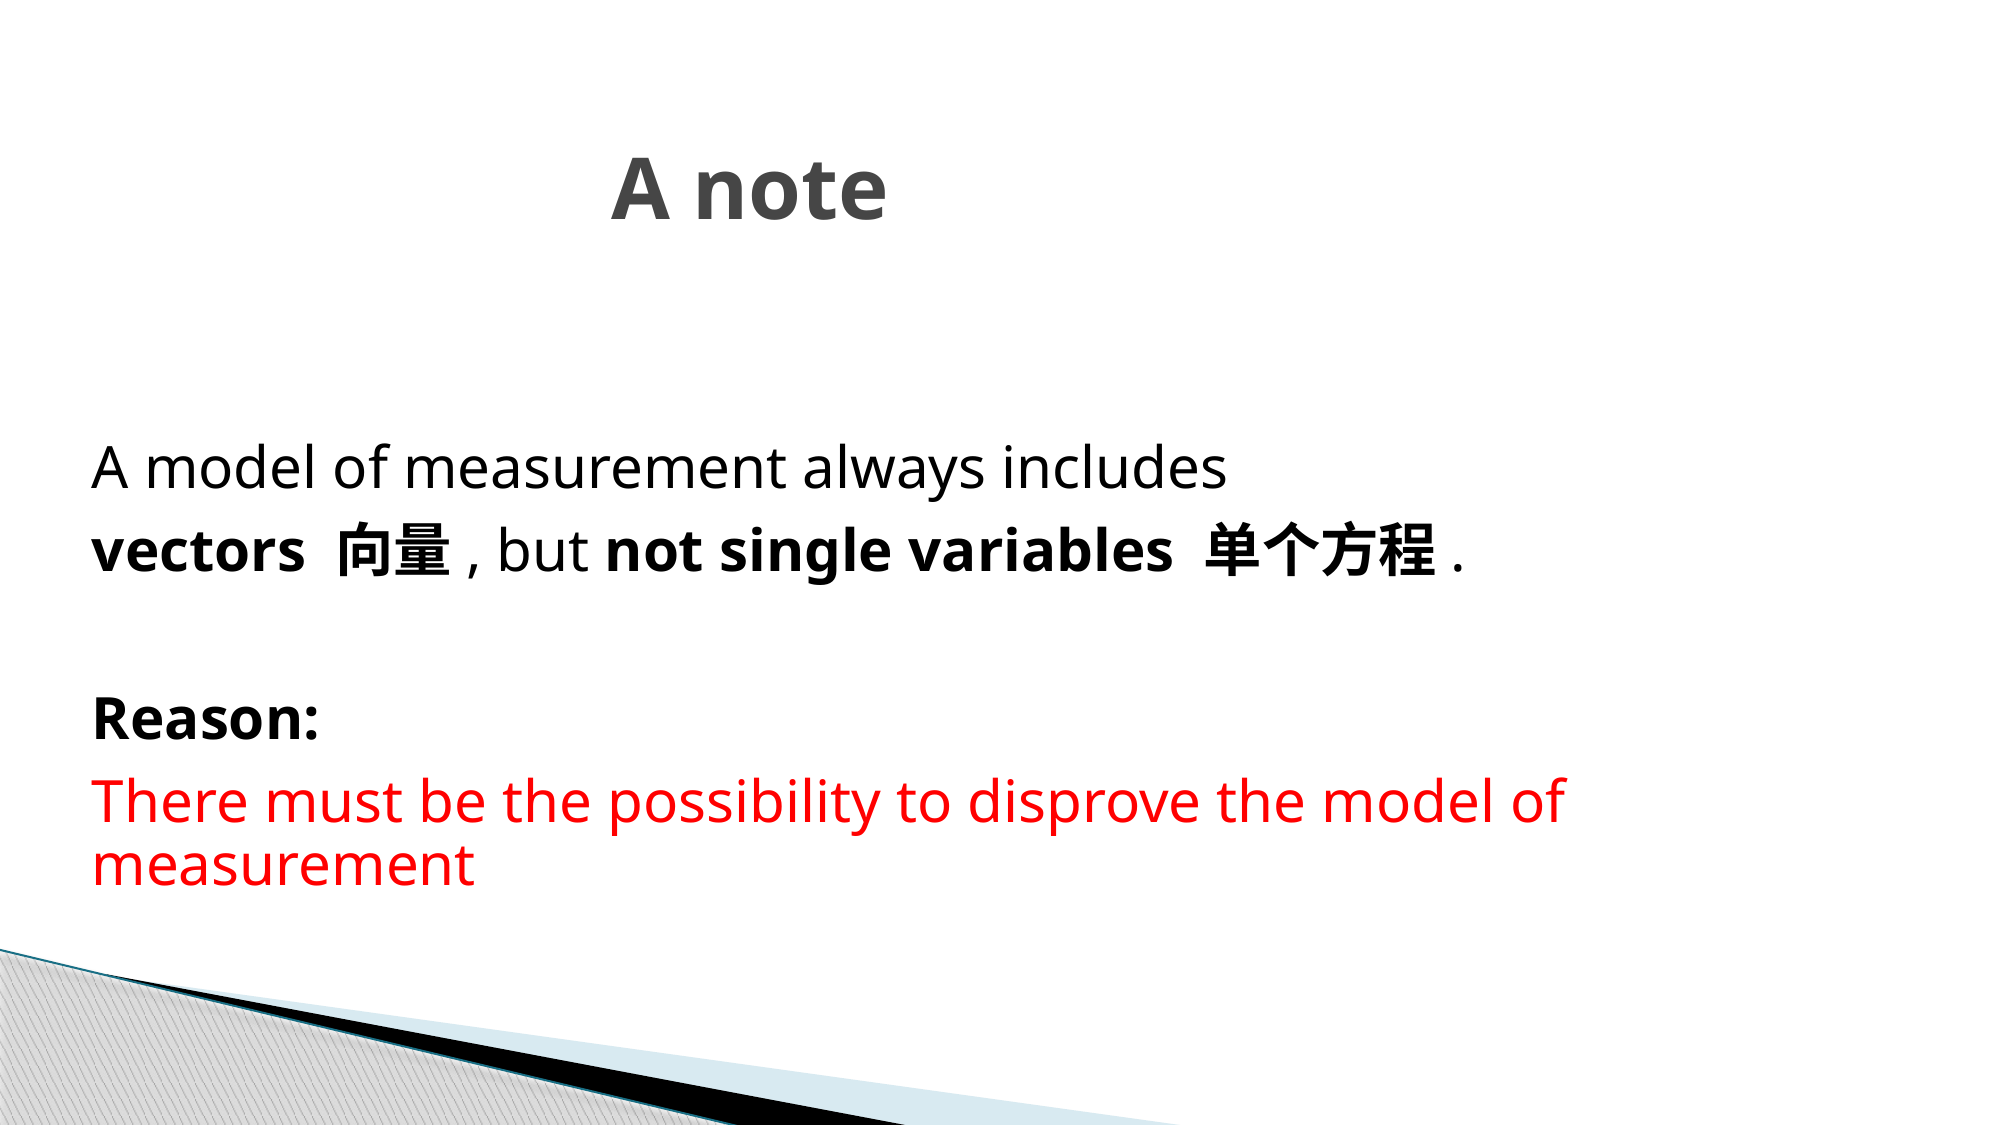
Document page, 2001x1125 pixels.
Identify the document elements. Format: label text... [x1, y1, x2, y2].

title A note [75, 91, 1425, 279]
text_box A model of measurement always includes vectors 向量, but not single variables 单个方程. Reason: There must be the possibility to disprove the model of measurement [76, 339, 1697, 1083]
